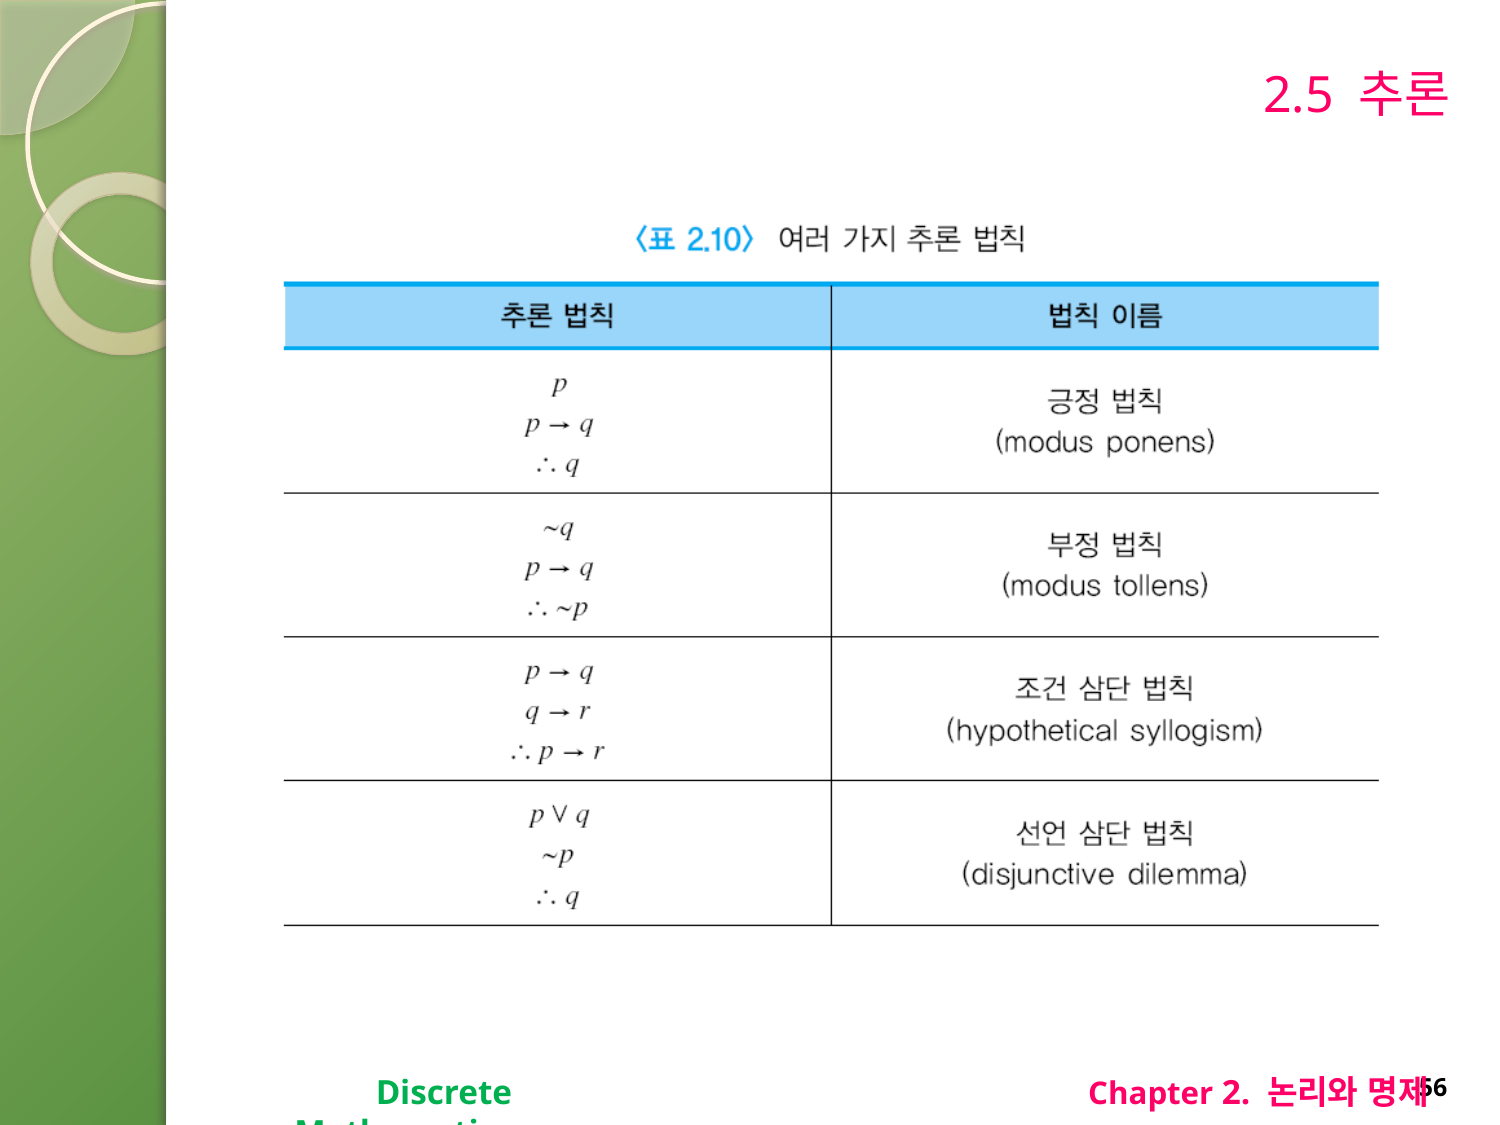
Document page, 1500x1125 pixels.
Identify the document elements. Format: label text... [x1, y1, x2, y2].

text_box Discrete Mathematics [172, 1063, 528, 1125]
text_box Chapter 2. 논리와 명제 [1073, 1063, 1500, 1119]
title 2.5 추론 [235, 45, 1466, 141]
picture [253, 204, 1423, 965]
